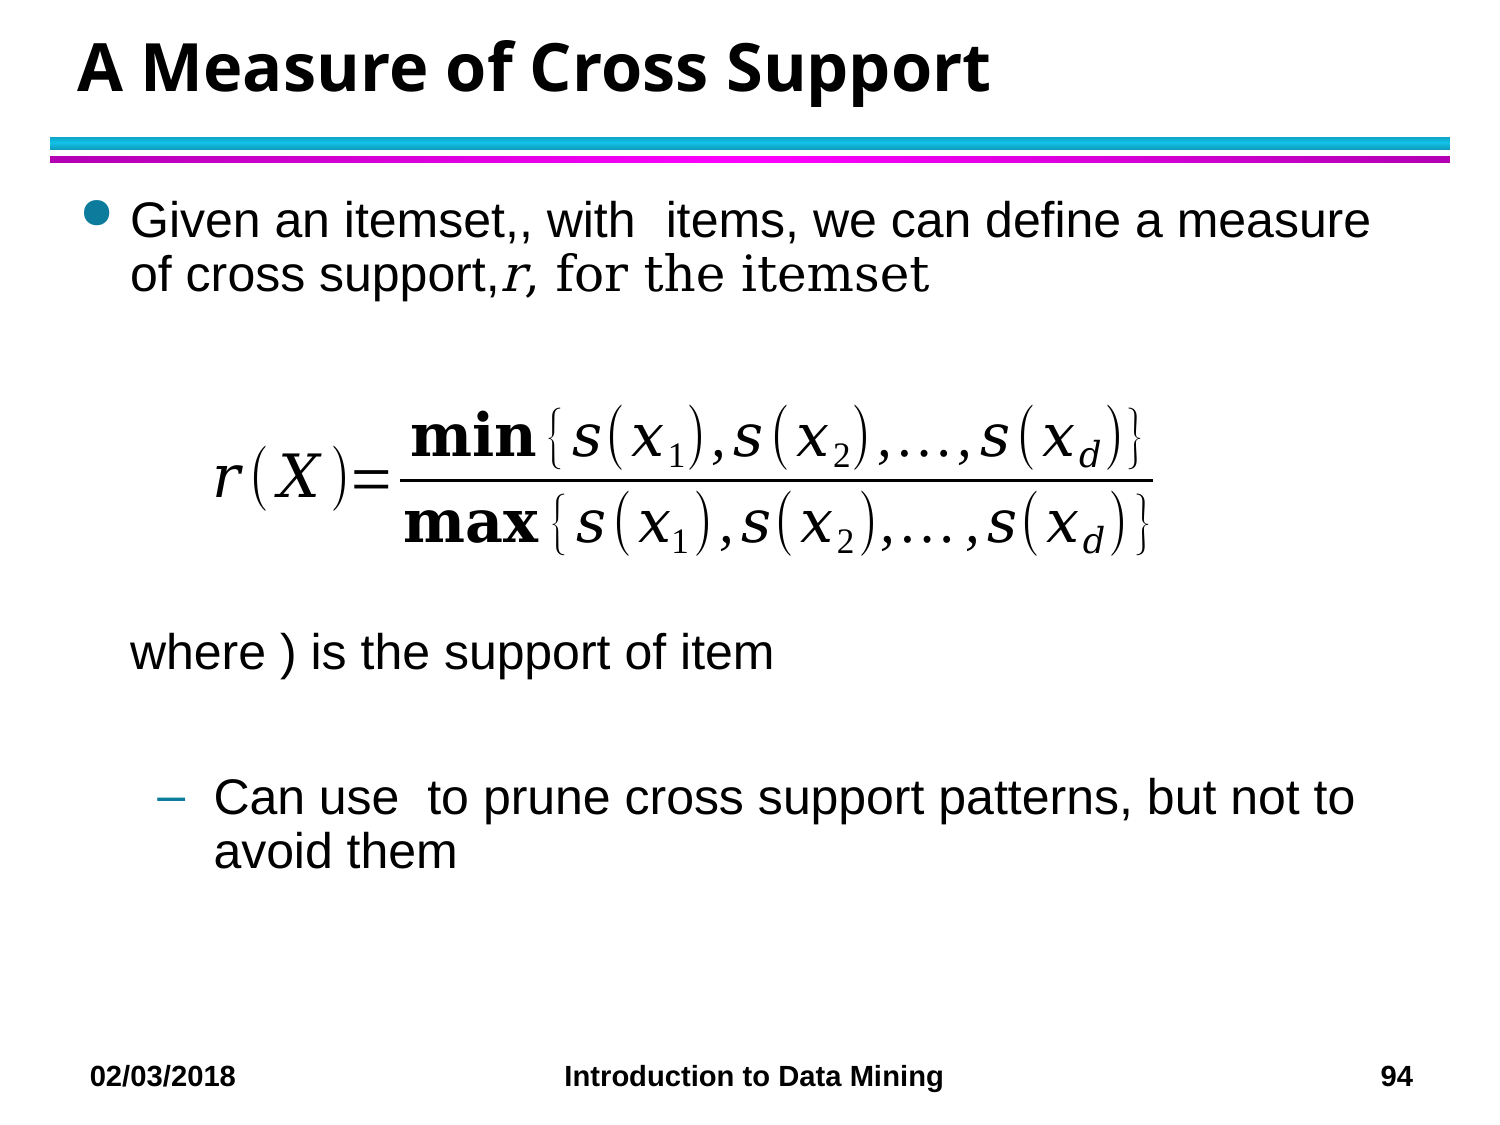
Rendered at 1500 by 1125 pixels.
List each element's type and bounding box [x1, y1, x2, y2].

title [62, 24, 1421, 113]
